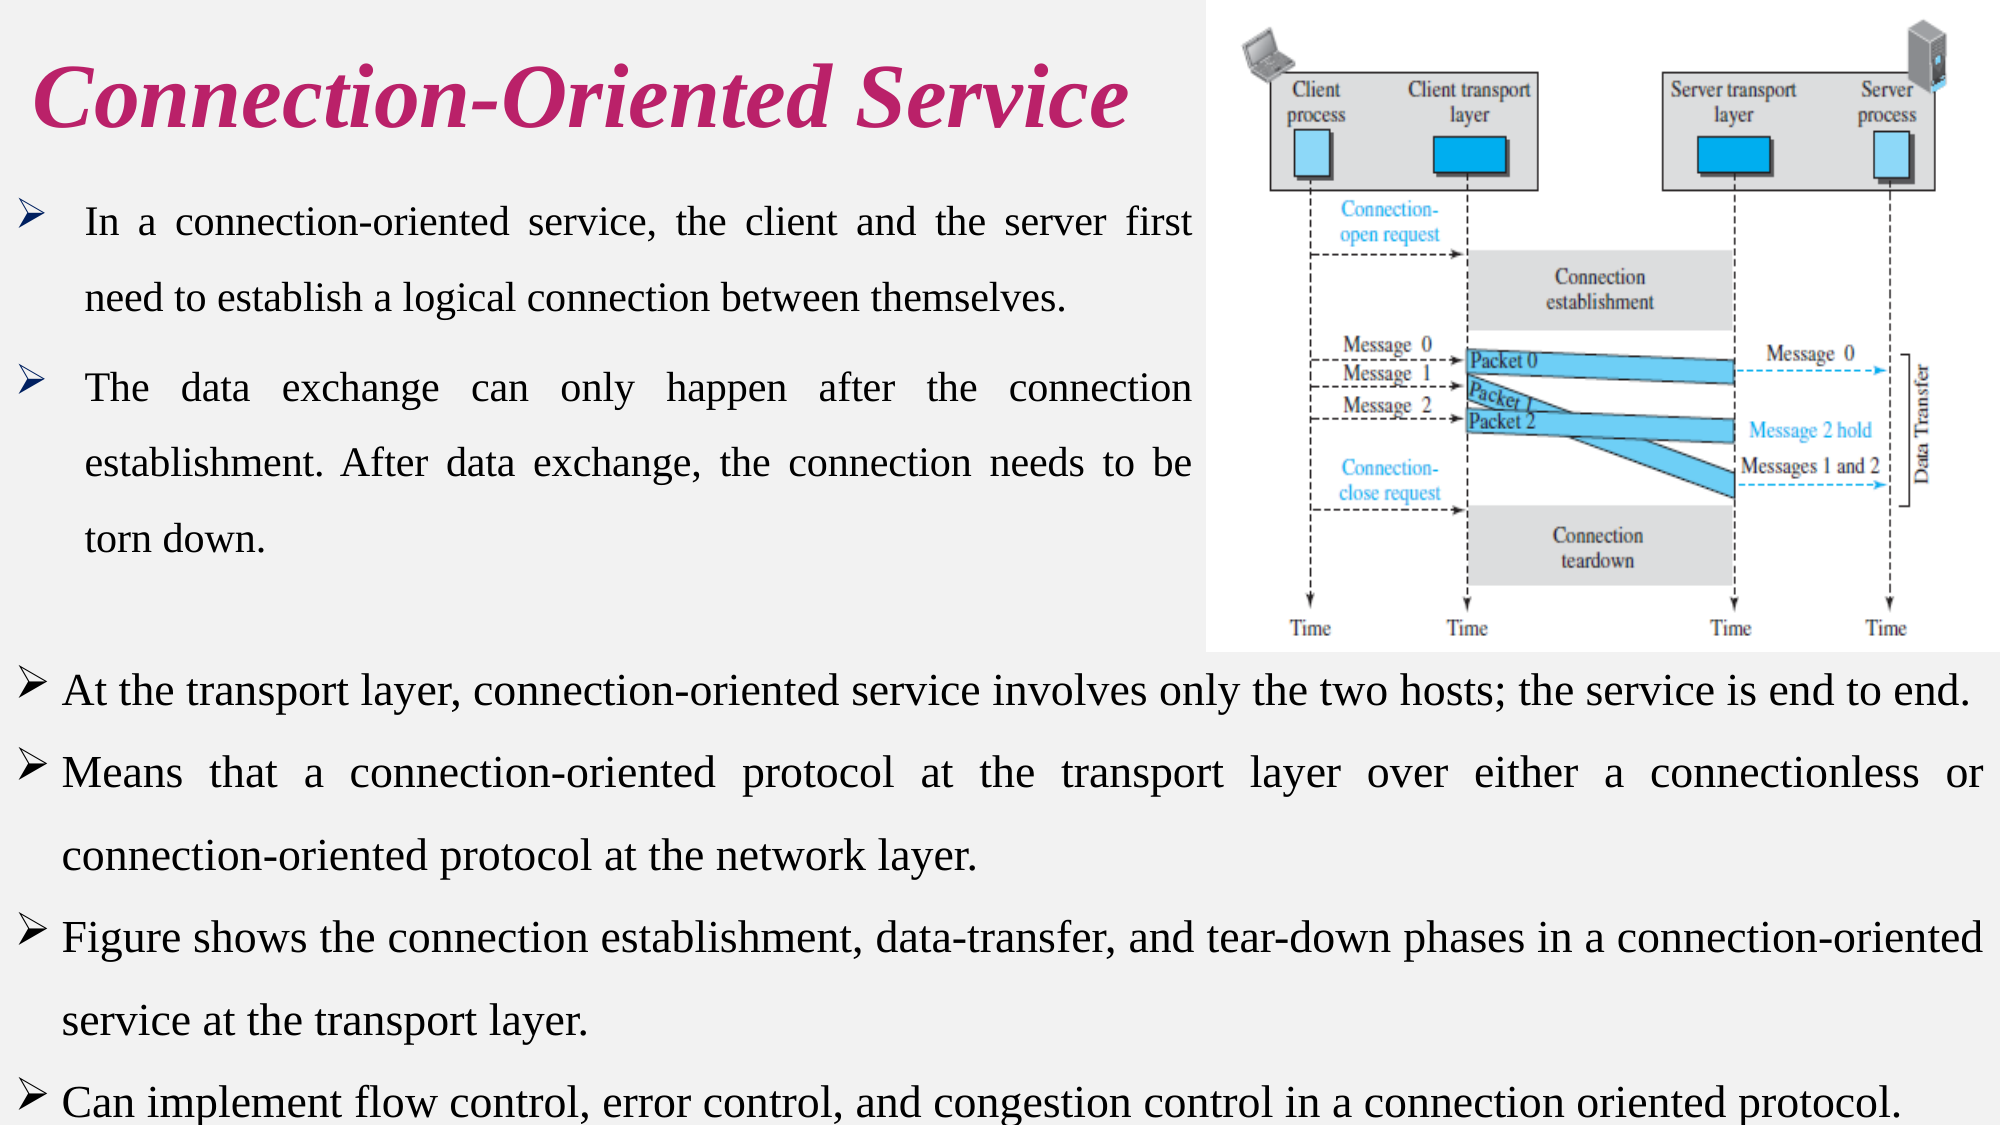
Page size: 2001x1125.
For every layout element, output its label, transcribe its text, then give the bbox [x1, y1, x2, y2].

list In a connection-oriented service, the client and the server first need to establish a logical connection between themselves. The data exchange can only happen after the connection establishment. After data exchange, the connection needs to be torn down. [0, 161, 1206, 624]
text_box At the transport layer, connection-oriented service involves only the two hosts; the service is end to end. Means that a connection-oriented protocol at the transport layer over either a connectionless or connection-oriented protocol at the network layer. Figure shows the connection establishment, data-transfer, and tear-down phases in a connection-oriented service at the transport layer. Can implement flow control, error control, and congestion control in a connection oriented protocol. [0, 624, 2000, 1125]
title Connection-Oriented Service [17, 34, 1206, 161]
picture [1206, 0, 2000, 652]
